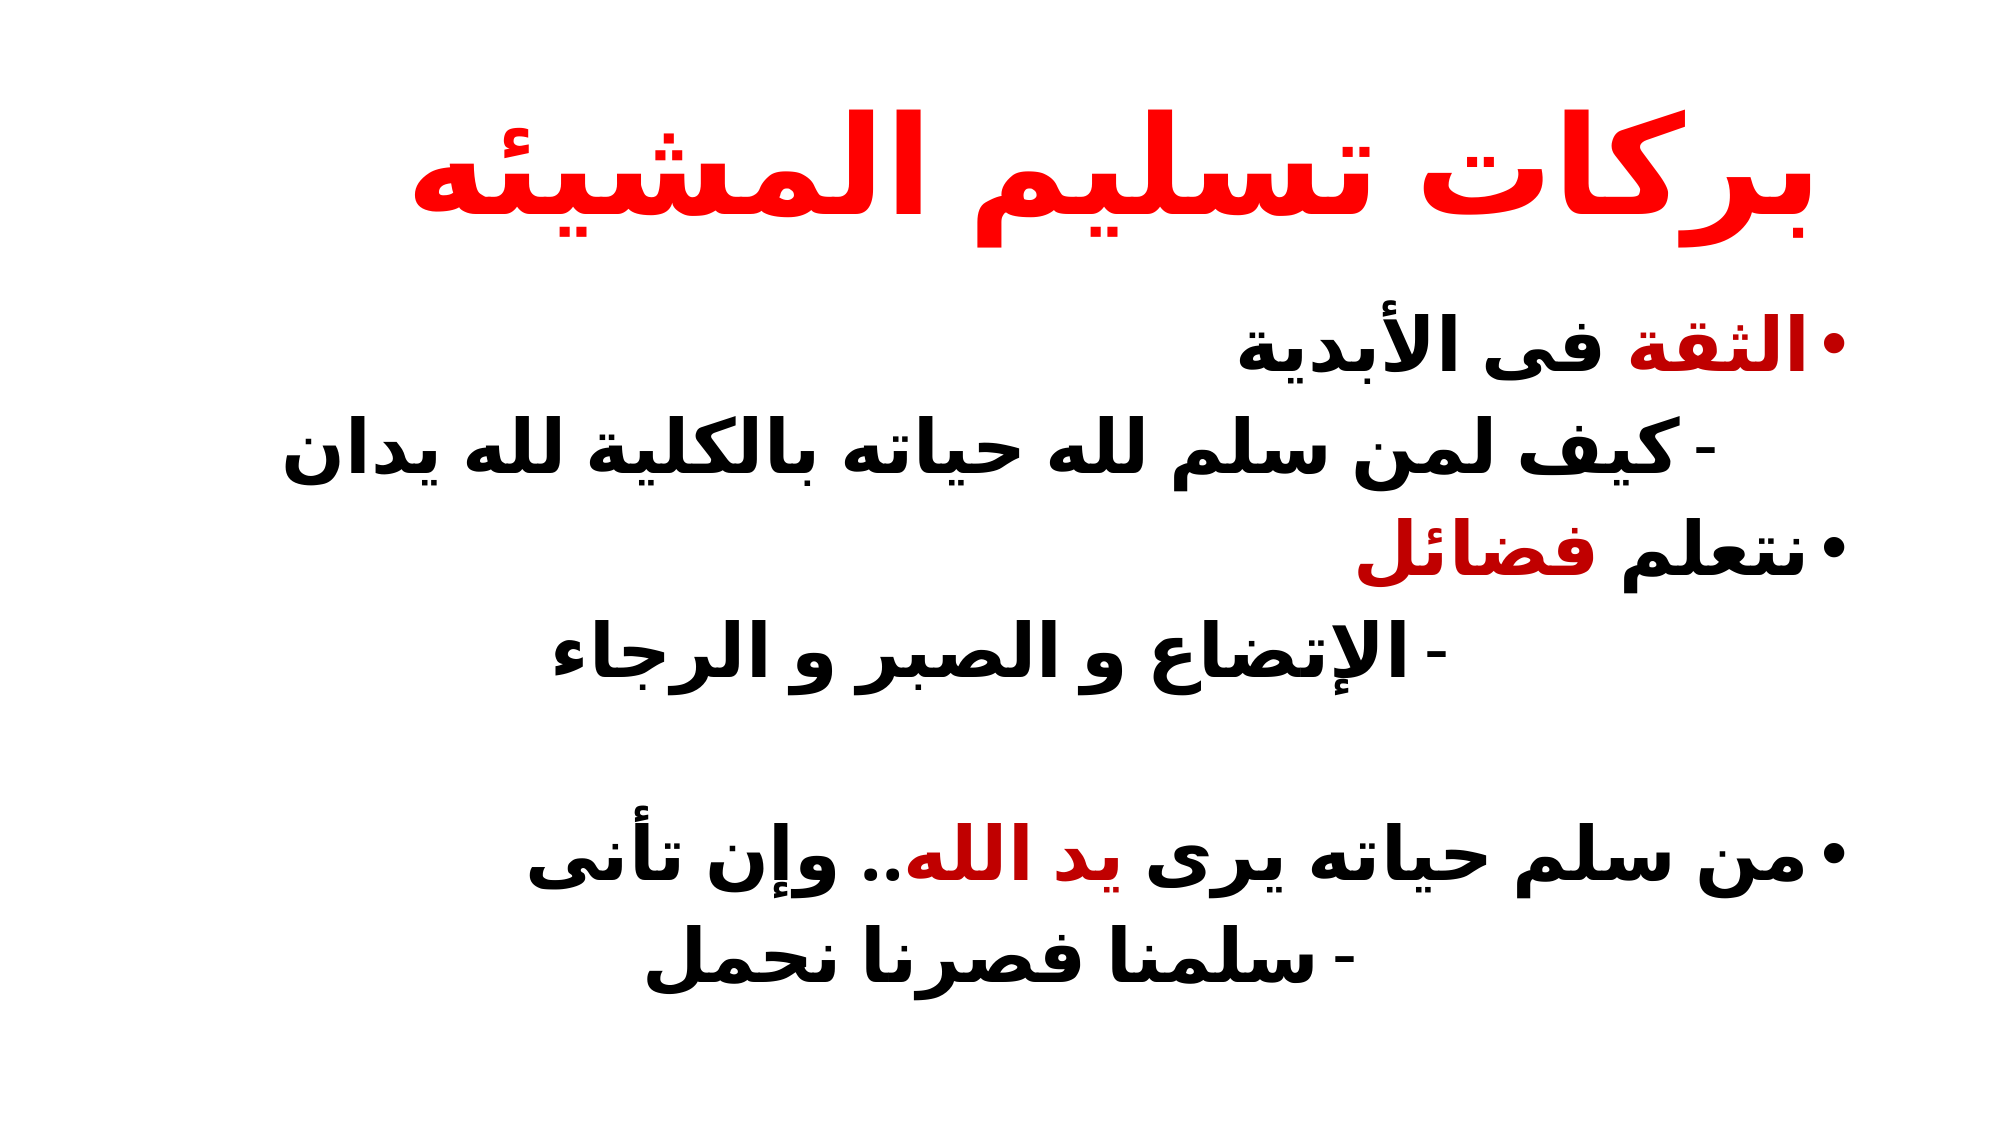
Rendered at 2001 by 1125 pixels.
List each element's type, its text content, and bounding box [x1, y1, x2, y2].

title بركات تسليم المشيئه [113, 60, 1839, 279]
list الثقة فى الأبدية كيف لمن سلم لله حياته بالكلية لله يدان نتعلم فضائل الإتضاع و الصبر و الرجاء من سلم حياته يرى يد الله.. وإن تأنى سلمنا فصرنا نحمل [137, 299, 1863, 1014]
